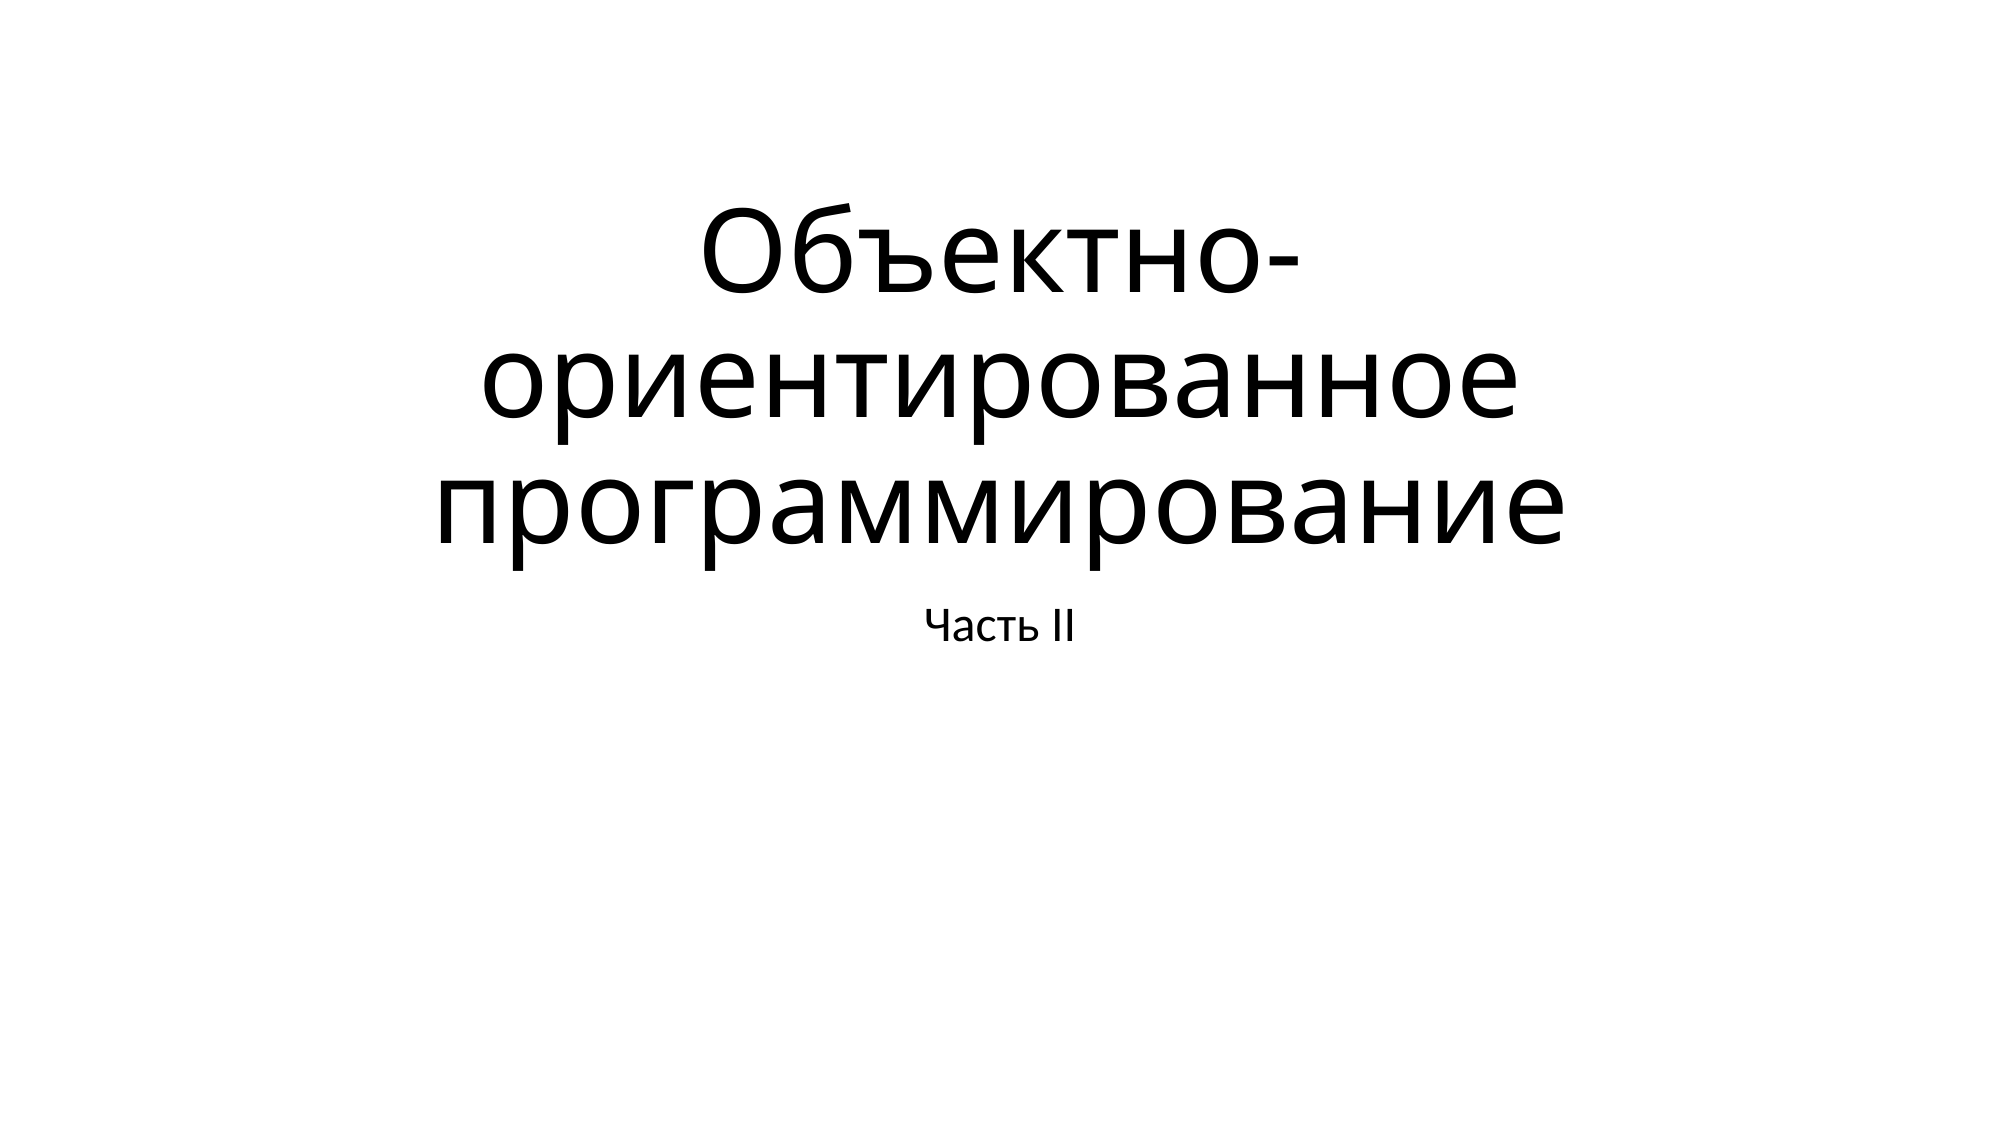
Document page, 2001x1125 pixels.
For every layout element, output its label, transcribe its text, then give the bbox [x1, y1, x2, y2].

subtitle Часть II [249, 590, 1750, 863]
title Объектно-ориентированное программирование [249, 184, 1750, 576]
